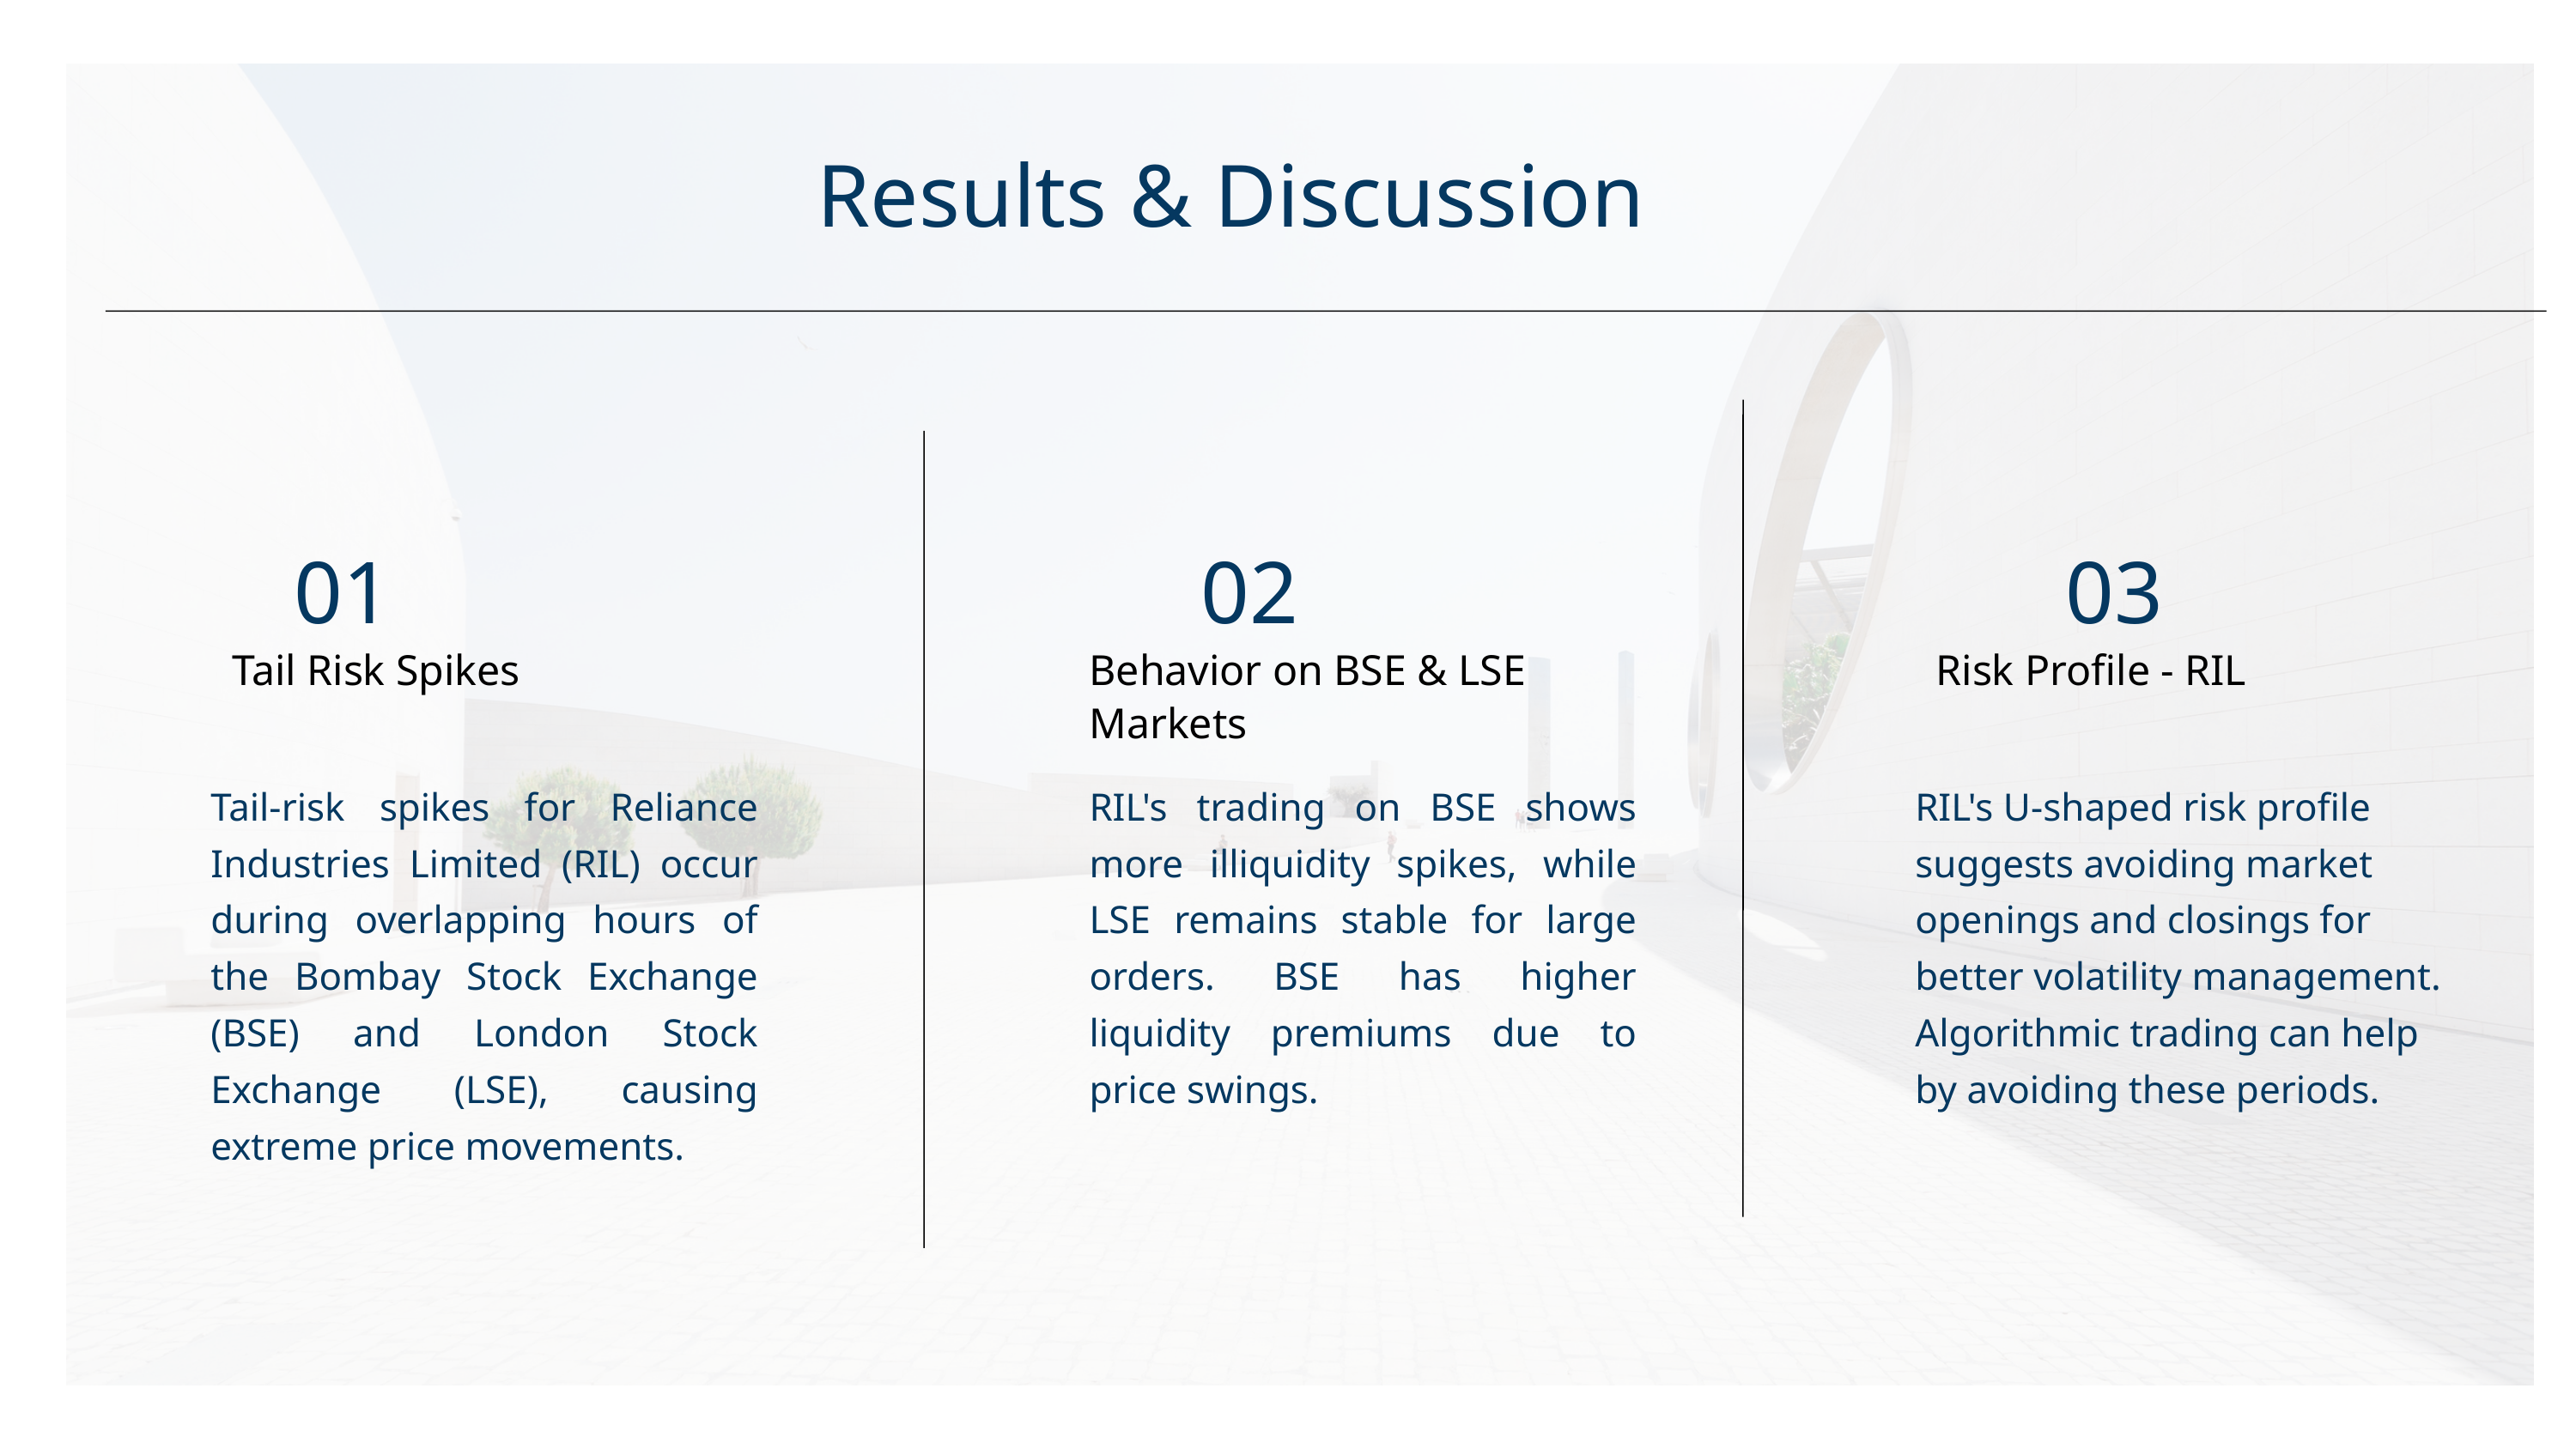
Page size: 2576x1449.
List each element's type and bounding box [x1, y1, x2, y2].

text_box [66, 63, 2535, 1385]
